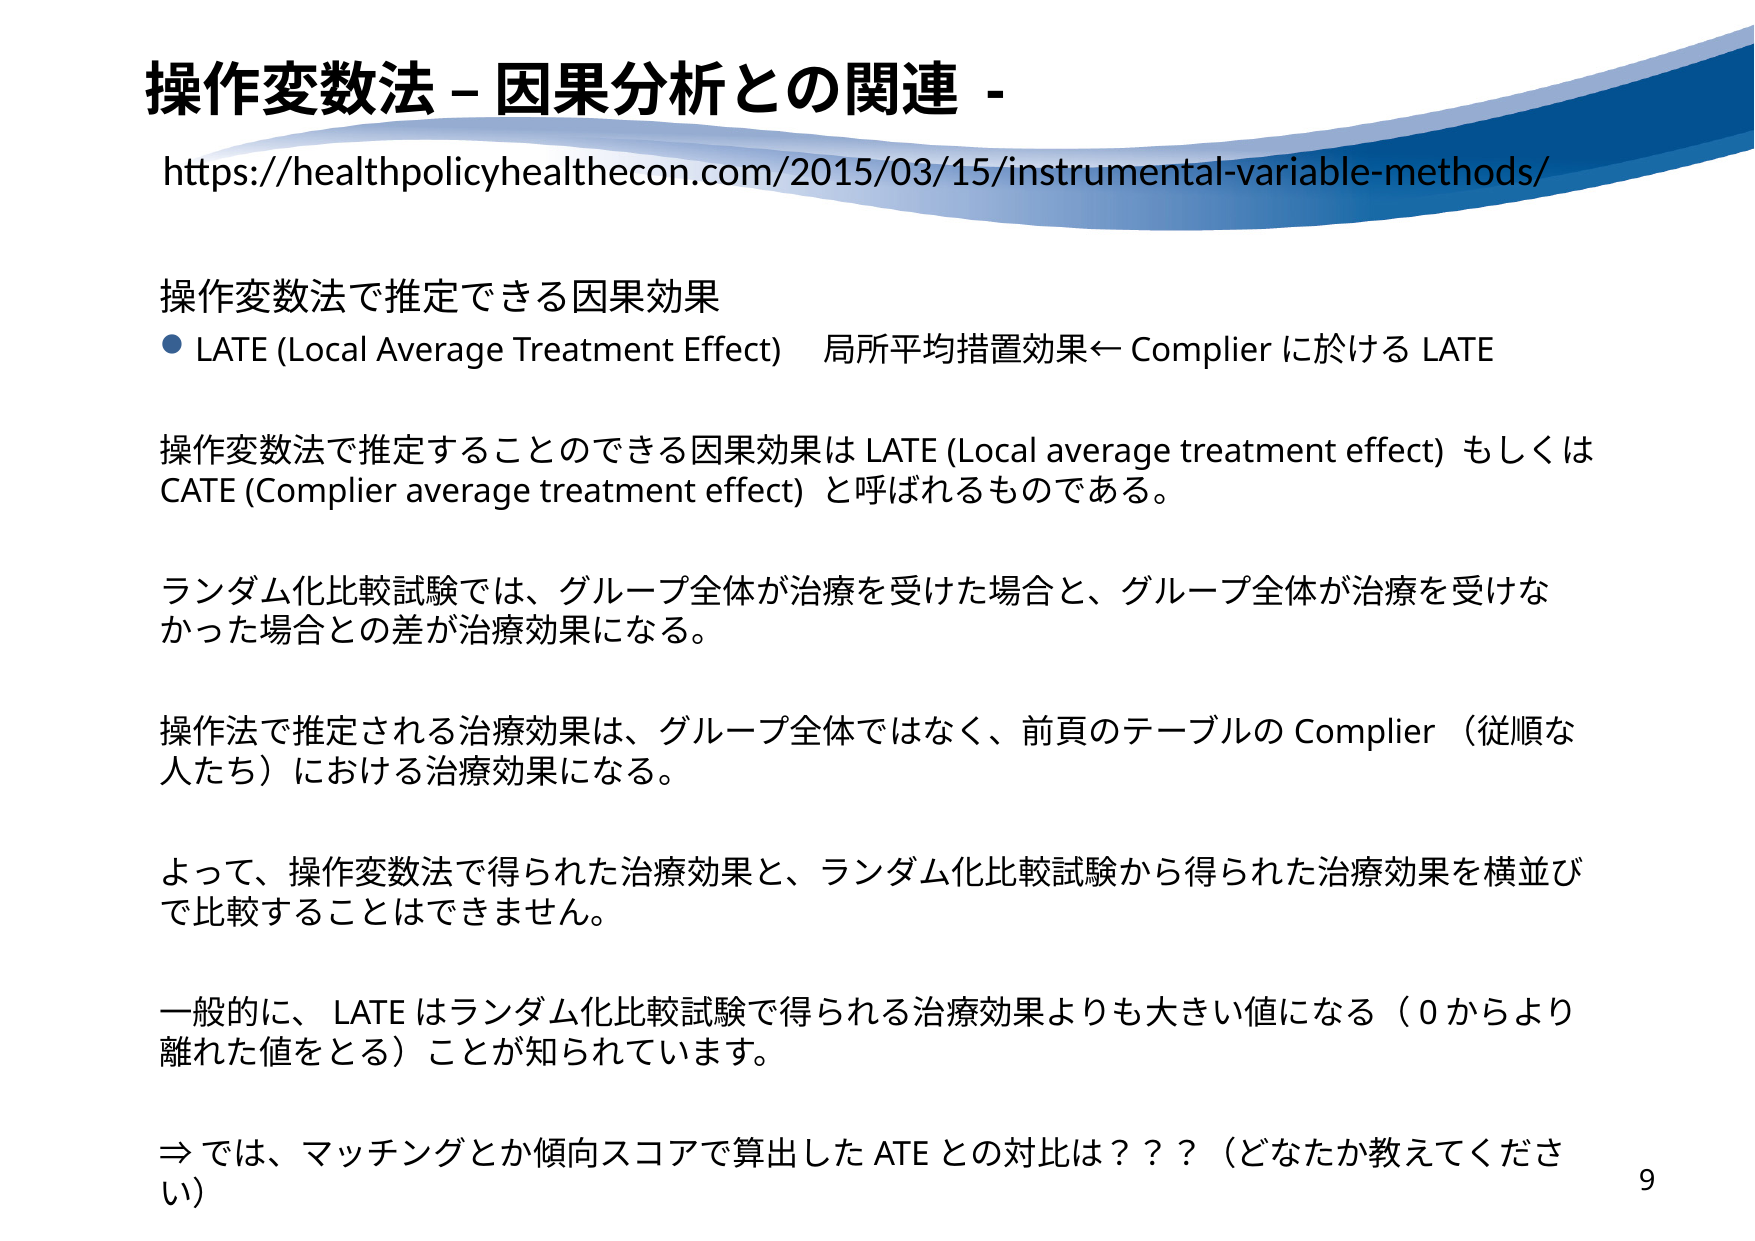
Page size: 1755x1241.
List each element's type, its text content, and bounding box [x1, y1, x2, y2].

picture [0, 17, 1755, 263]
list 操作変数法で推定できる因果効果 LATE (Local Average Treatment Effect) 局所平均措置効果←Complierに於けるLATE 操作変数法で推定することのできる因果効果はLATE (Local average treatment effect) もしくはCATE (Complier average treatment effect) と呼ばれるものである。 ランダム化比較試験では、グループ全体が治療を受けた場合と、グループ全体が治療を受けなかった場合との差が治療効果になる。 操作法で推定される治療効果は、グループ全体ではなく、前頁のテーブルのComplier（従順な人たち）における治療効果になる。 よって、操作変数法で得られた治療効果と、ランダム化比較試験から得られた治療効果を横並びで比較することはできません。 一般的に、LATEはランダム化比較試験で得られる治療効果よりも大きい値になる（0からより離れた値をとる）ことが知られています。 ⇒では、マッチングとか傾向スコアで算出したATEとの対比は？？？（どなたか教えてください） [144, 265, 1610, 1105]
text_box https://healthpolicyhealthecon.com/2015/03/15/instrumental-variable-methods/ [147, 135, 1731, 201]
title 操作変数法 – 因果分析との関連 - [144, 48, 1610, 123]
slide_number 9 [1621, 1163, 1673, 1199]
